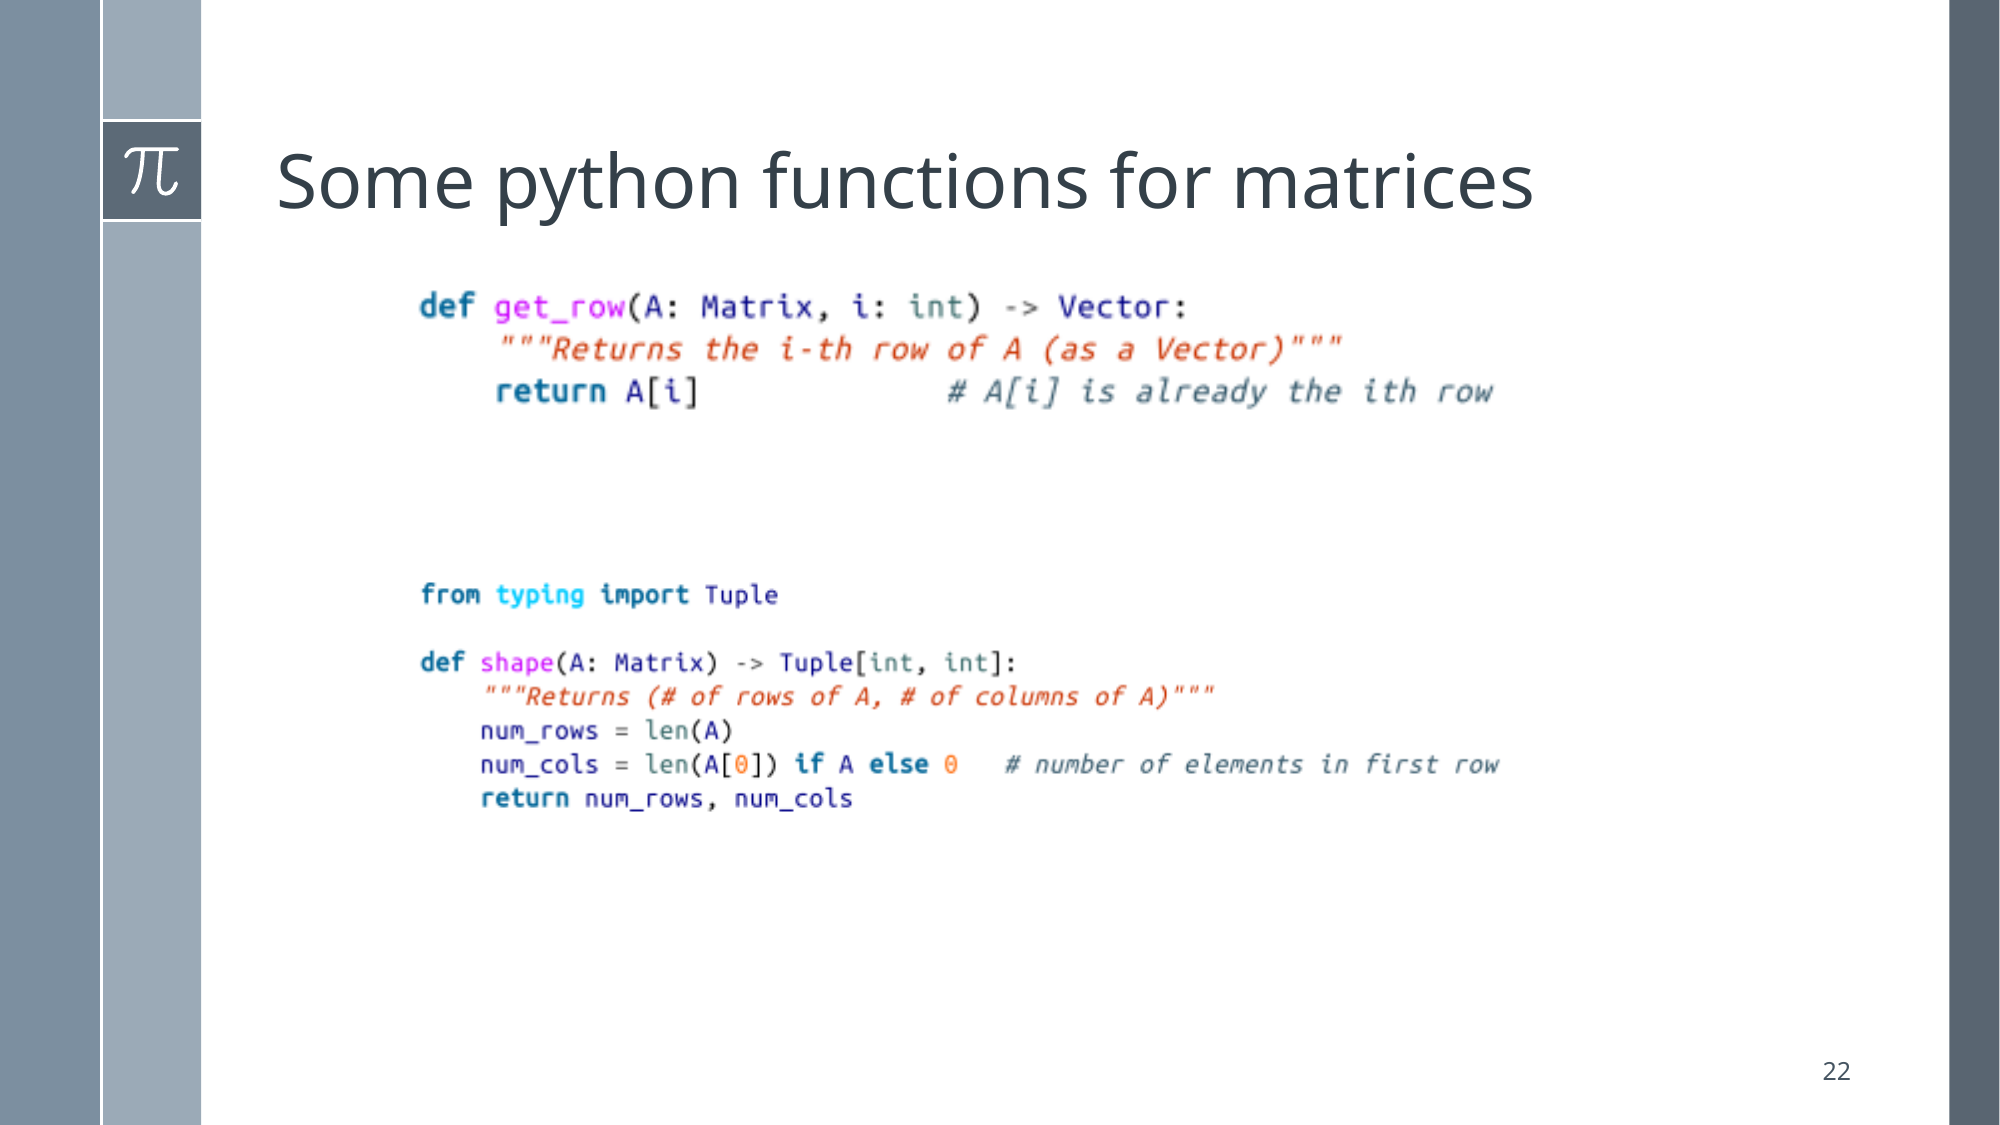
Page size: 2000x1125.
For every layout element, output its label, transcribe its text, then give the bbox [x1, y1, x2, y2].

slide_number 22 [1766, 1042, 1867, 1103]
picture [297, 259, 1669, 513]
picture [337, 563, 1582, 818]
title Some python functions for matrices [261, 29, 1867, 233]
